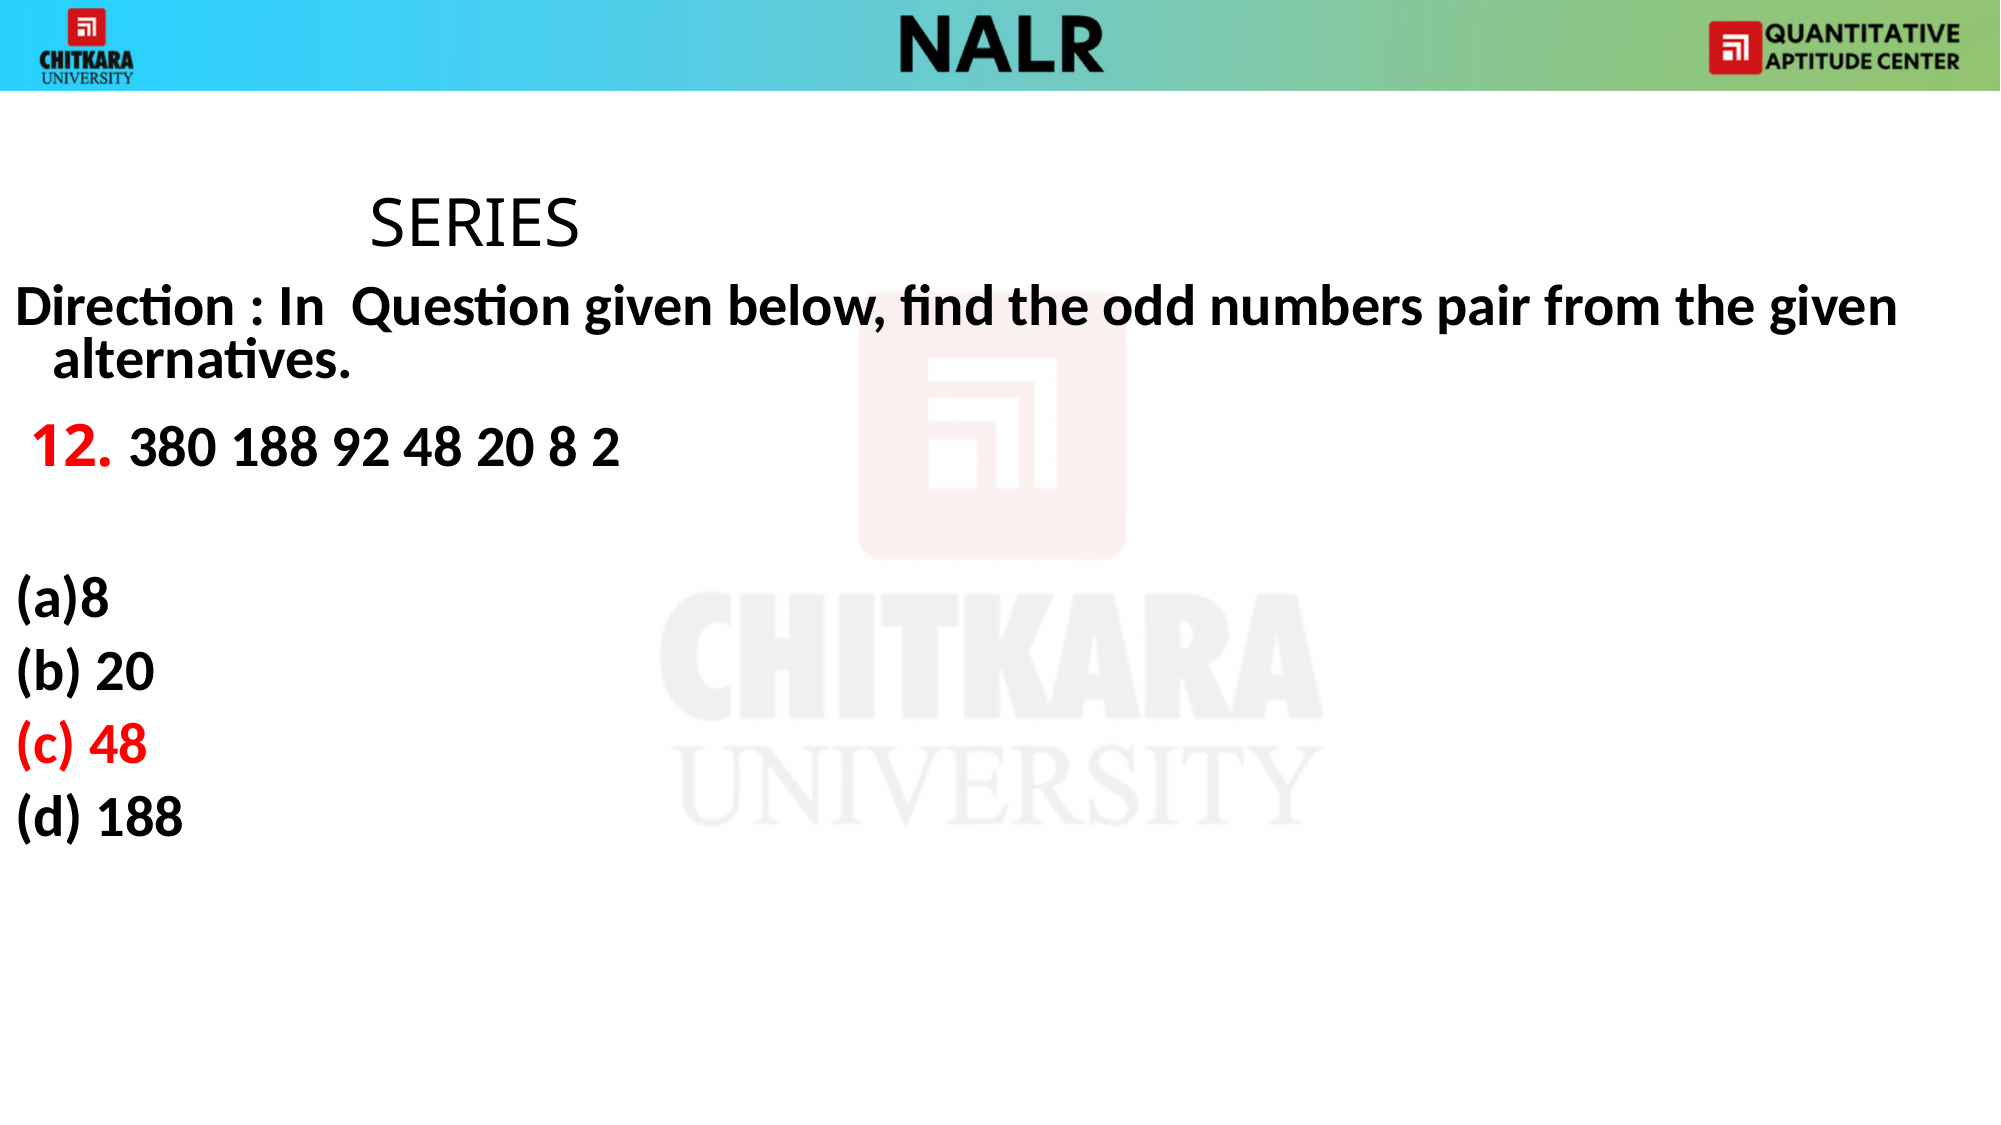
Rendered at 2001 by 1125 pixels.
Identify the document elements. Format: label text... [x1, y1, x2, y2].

picture [0, 0, 2000, 1125]
list SERIES Direction : In Question given below, find the odd numbers pair from the given alternatives. 12. 380 188 92 48 20 8 2 8 (b) 20 (c) 48 (d) 188 [0, 173, 1925, 1051]
